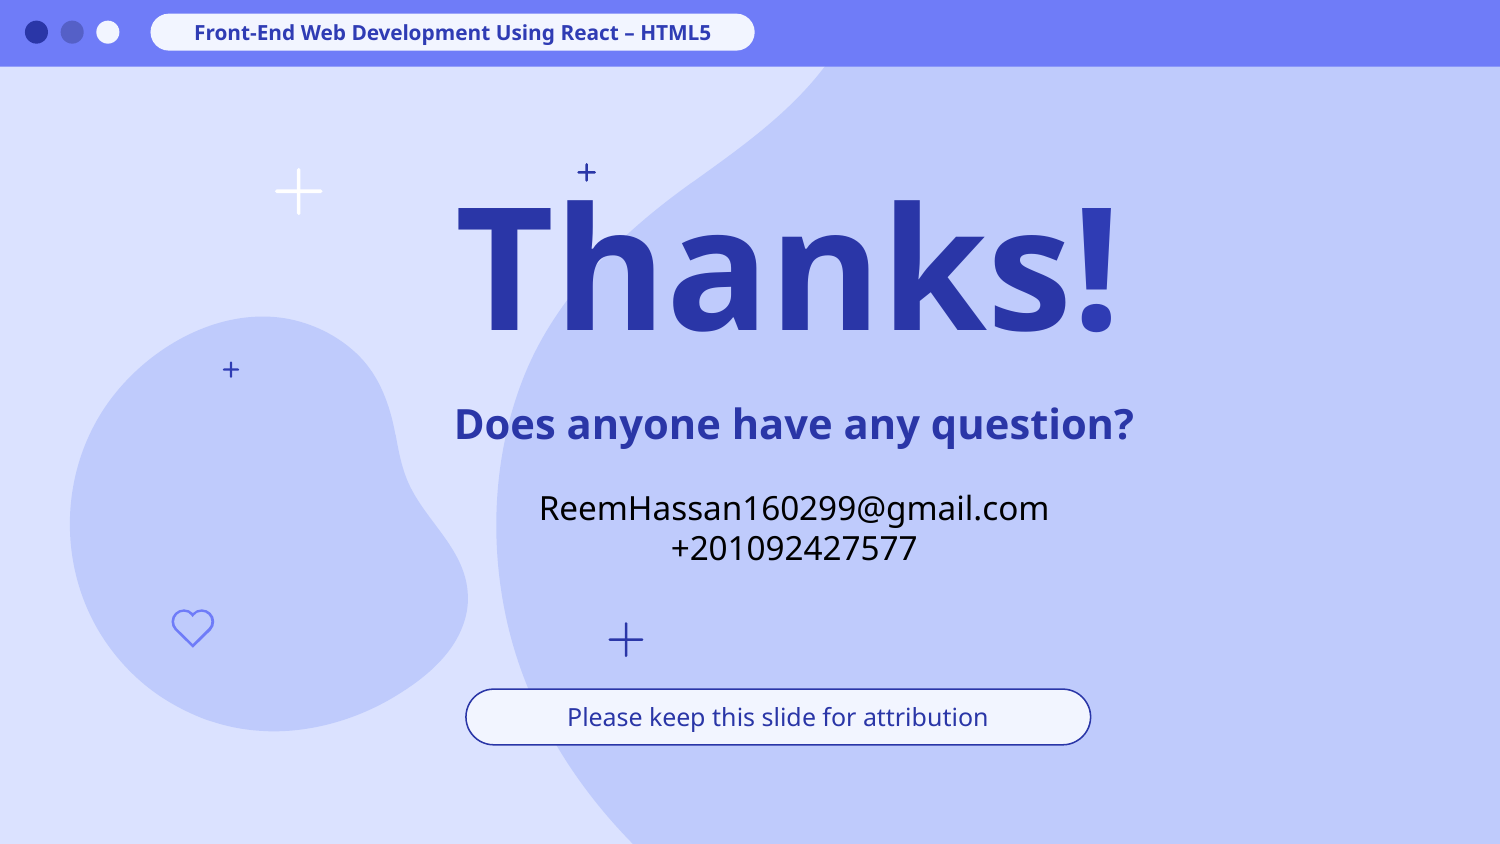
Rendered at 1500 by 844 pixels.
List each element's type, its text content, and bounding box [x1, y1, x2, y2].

text_box Please keep this slide for attribution [465, 689, 1091, 745]
subtitle Does anyone have any question? ReemHassan160299@gmail.com +201092427577 [647, 397, 1190, 581]
title Thanks! [284, 159, 1143, 360]
subtitle Front-End Web Development Using React – HTML5 [169, 13, 737, 51]
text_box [171, 162, 644, 658]
